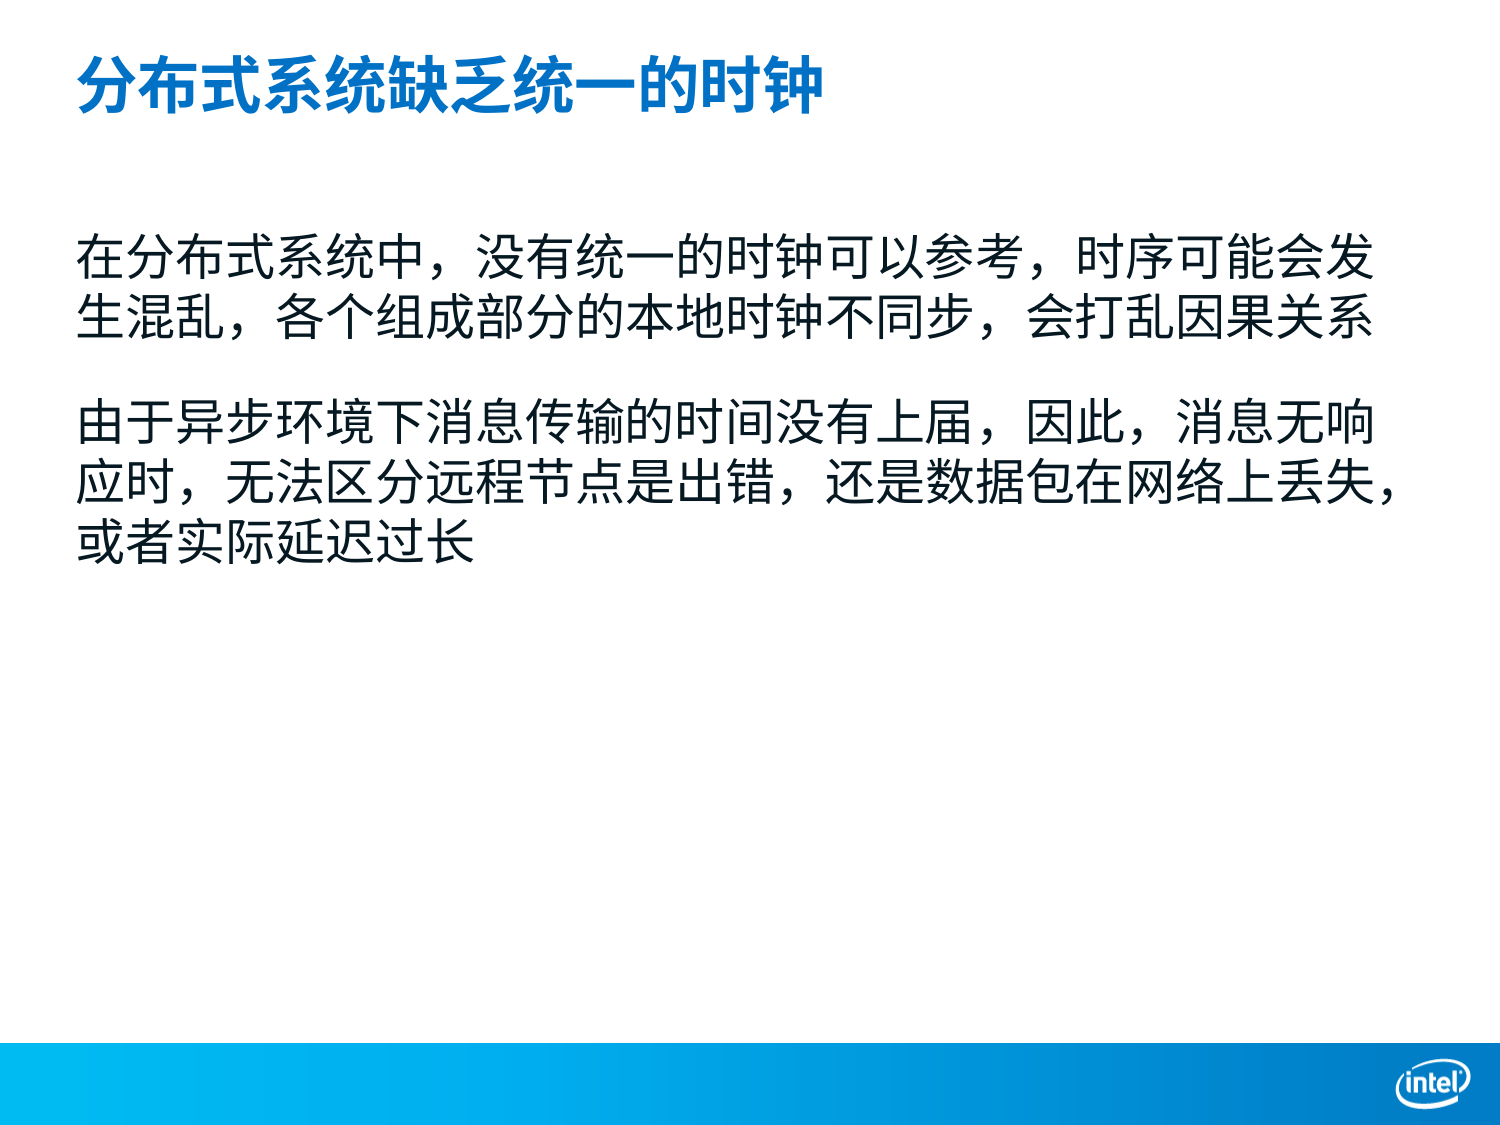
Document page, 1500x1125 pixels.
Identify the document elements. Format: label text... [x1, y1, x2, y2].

picture [1307, 1043, 1314, 1125]
picture [1245, 1043, 1252, 1125]
picture [1289, 1043, 1296, 1125]
title 分布式系统缺乏统一的时钟 [75, 67, 1425, 213]
picture [1324, 1043, 1500, 1125]
list 在分布式系统中，没有统一的时钟可以参考，时序可能会发生混乱，各个组成部分的本地时钟不同步，会打乱因果关系 由于异步环境下消息传输的时间没有上届，因此，消息无响应时，无法区分远程节点是出错，还是数据包在网络上丢失，或者实际延迟过长 [75, 224, 1425, 975]
